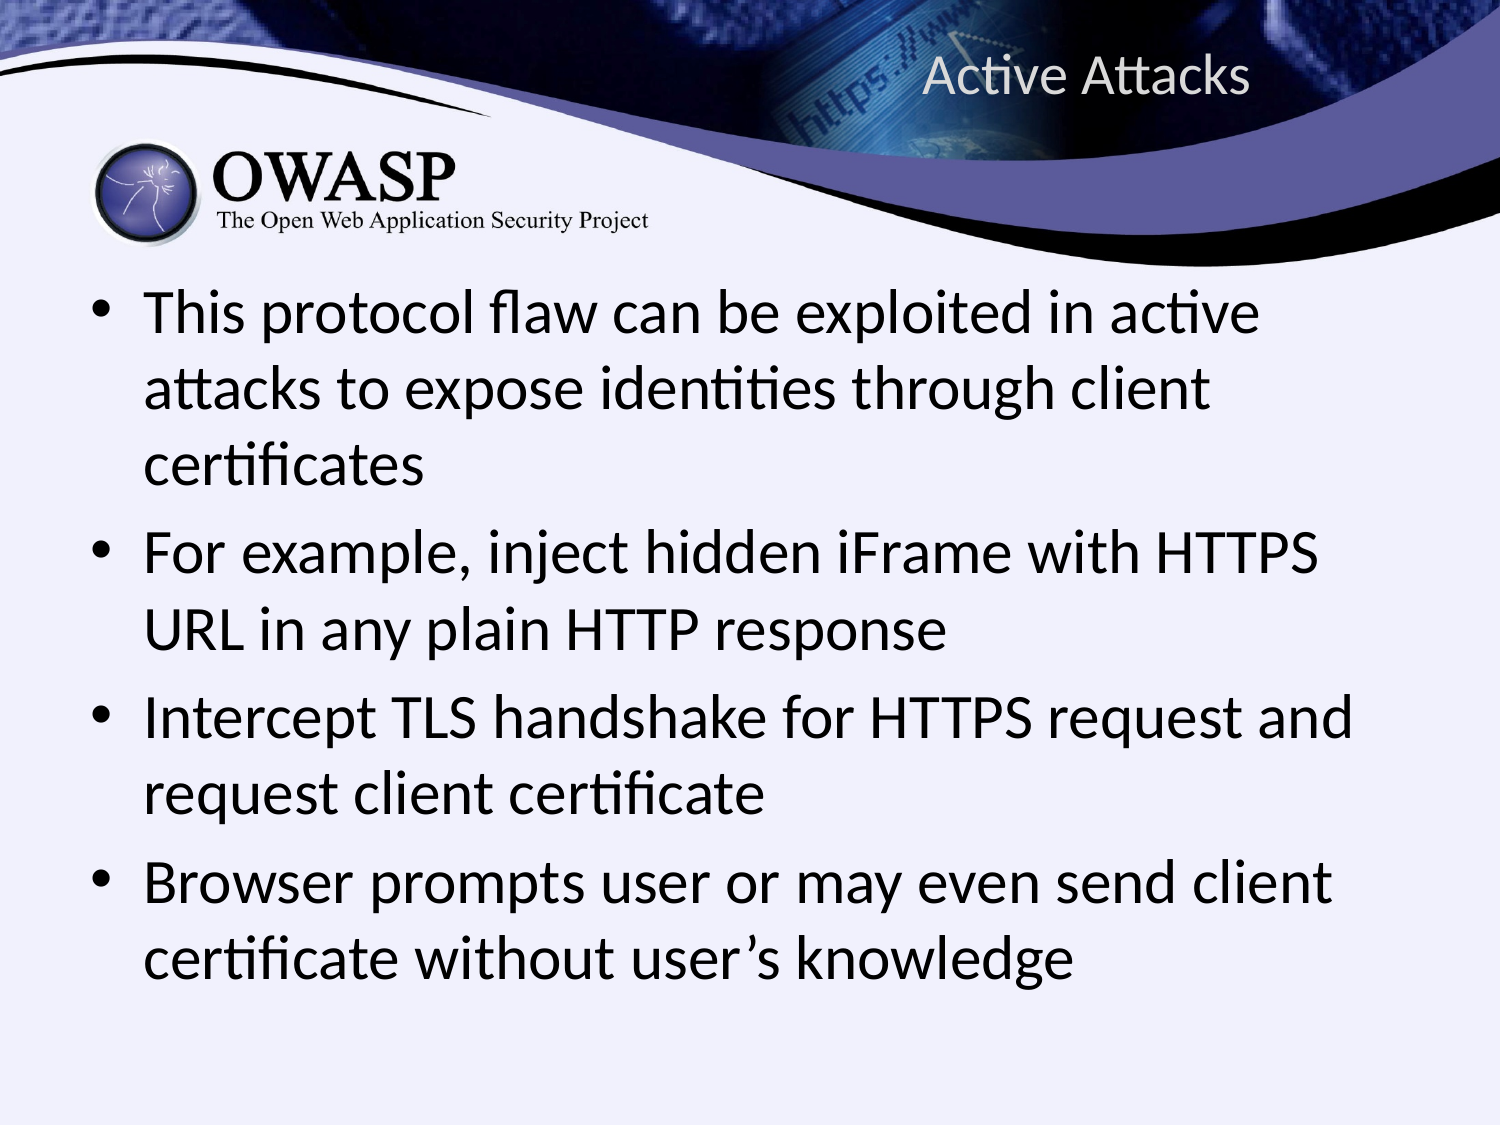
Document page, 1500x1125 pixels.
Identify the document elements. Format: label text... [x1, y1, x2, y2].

title Active Attacks [699, 12, 1475, 130]
list This protocol flaw can be exploited in active attacks to expose identities through client certificates For example, inject hidden iFrame with HTTPS URL in any plain HTTP response Intercept TLS handshake for HTTPS request and request client certificate Browser prompts user or may even send client certificate without user’s knowledge [75, 262, 1425, 1005]
picture [0, 0, 1500, 1125]
